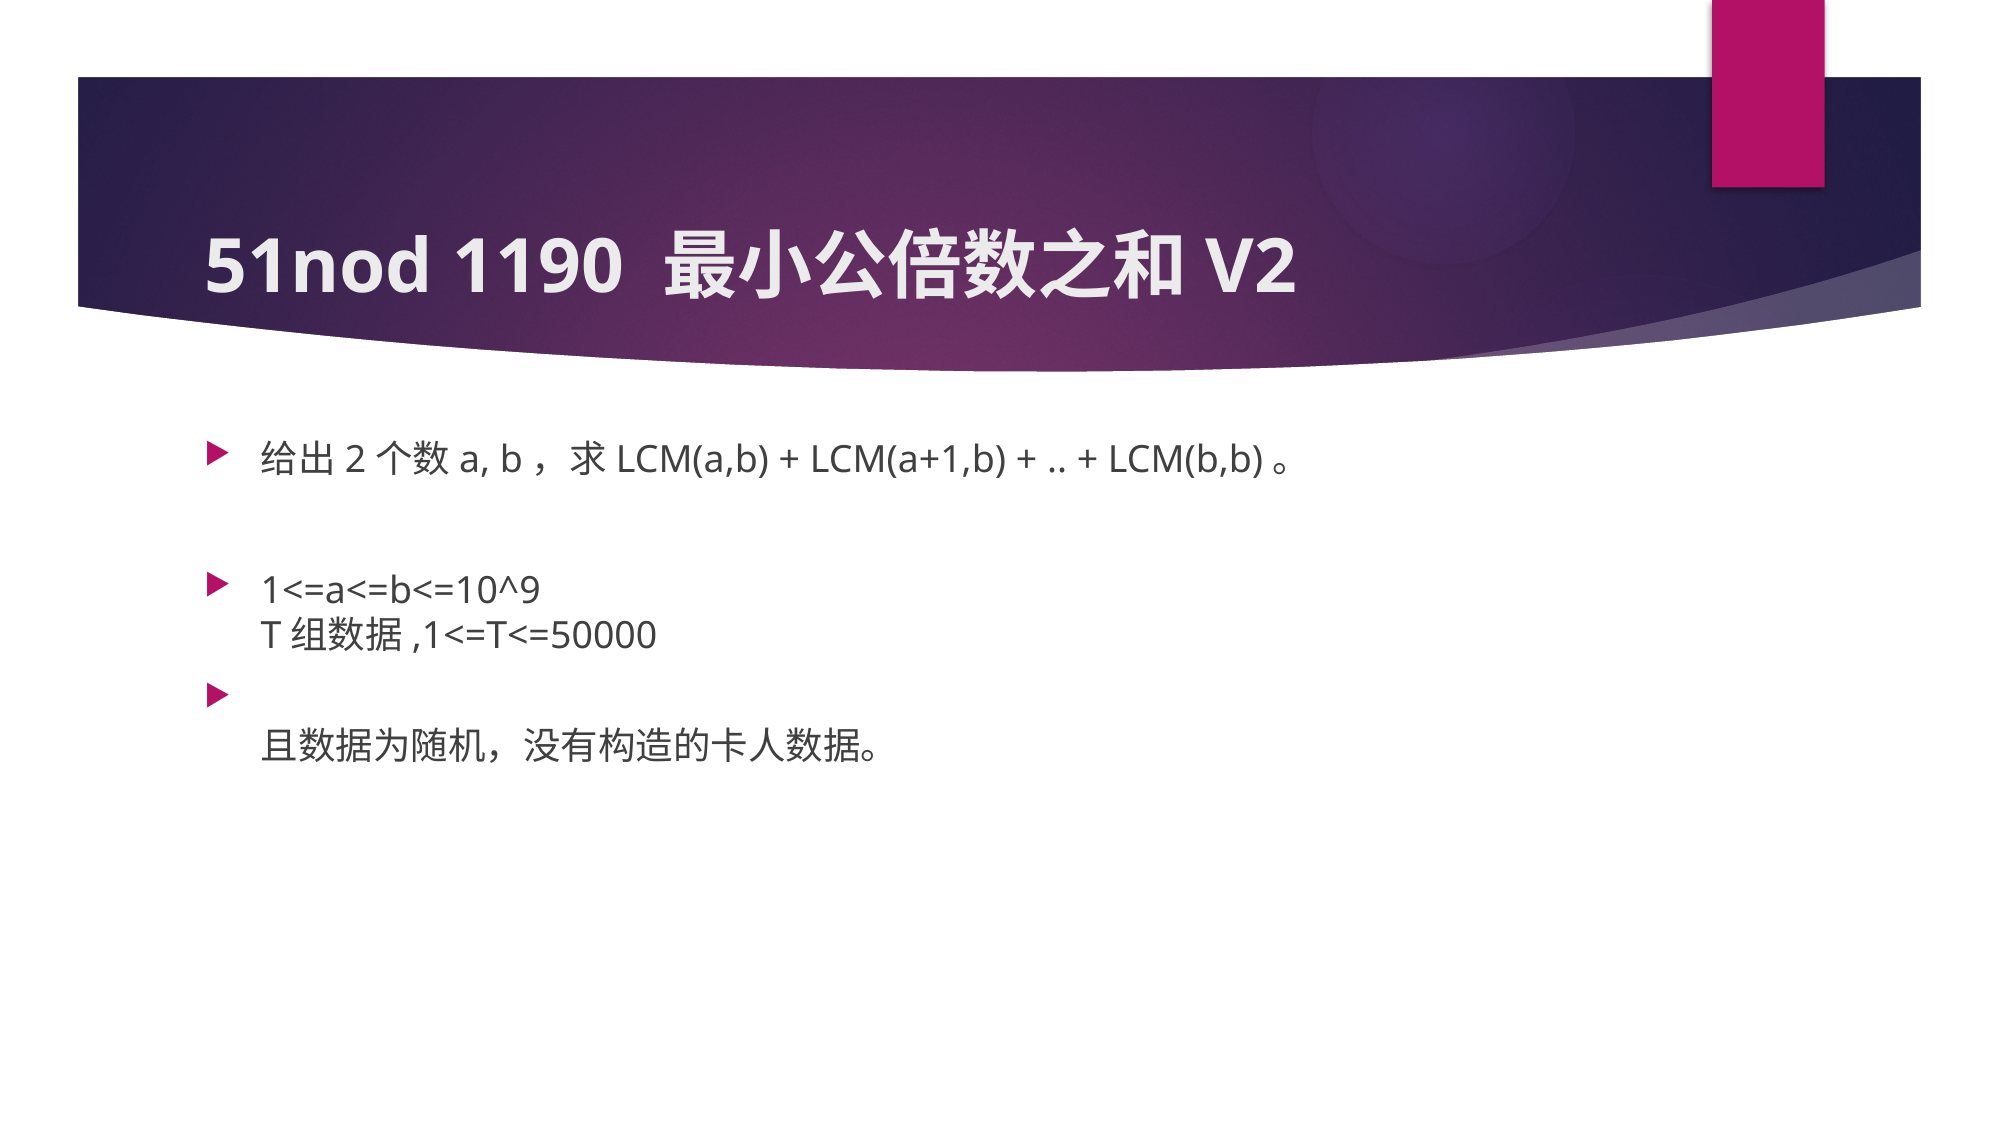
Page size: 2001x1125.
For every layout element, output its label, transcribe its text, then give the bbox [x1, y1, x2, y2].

list 给出2个数a, b，求LCM(a,b) + LCM(a+1,b) + .. + LCM(b,b)。 1<=a<=b<=10^9 T组数据,1<=T<=50000 且数据为随机，没有构造的卡人数据。 [189, 427, 1638, 988]
title 51nod 1190 最小公倍数之和V2 [189, 159, 1627, 276]
